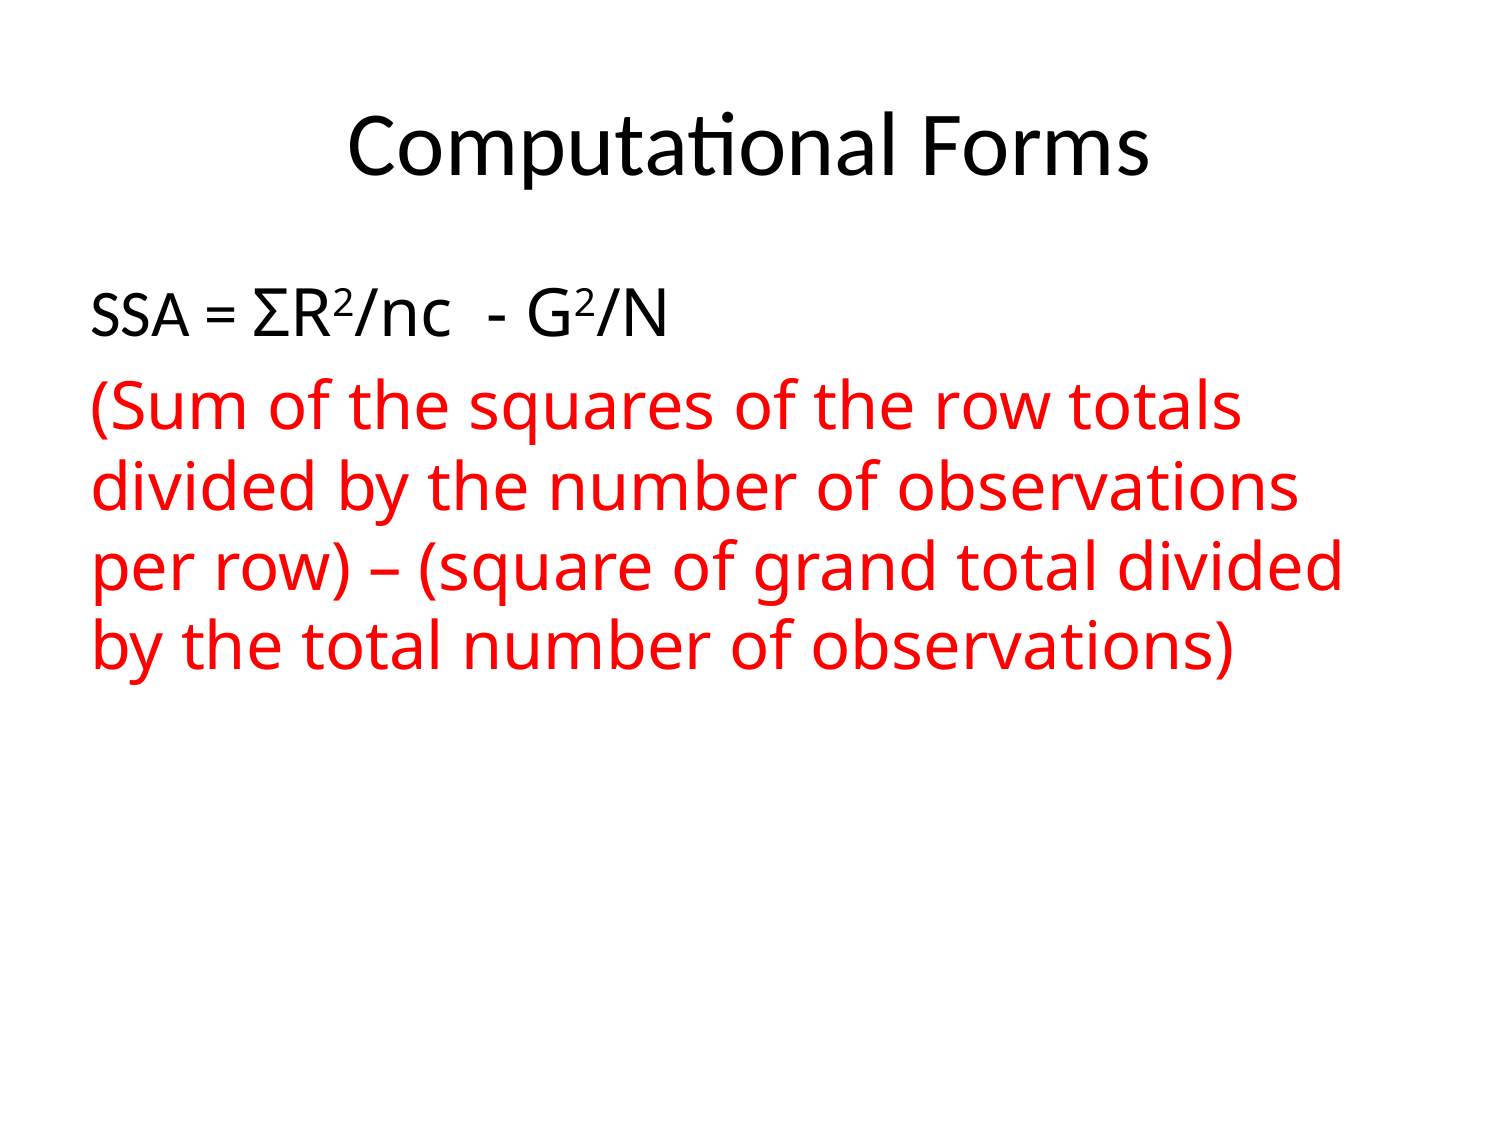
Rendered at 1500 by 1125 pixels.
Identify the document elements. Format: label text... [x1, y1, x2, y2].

list SSA = ΣR2/nc - G2/N (Sum of the squares of the row totals divided by the number of observations per row) – (square of grand total divided by the total number of observations) [75, 262, 1425, 1005]
title Computational Forms [75, 45, 1425, 233]
